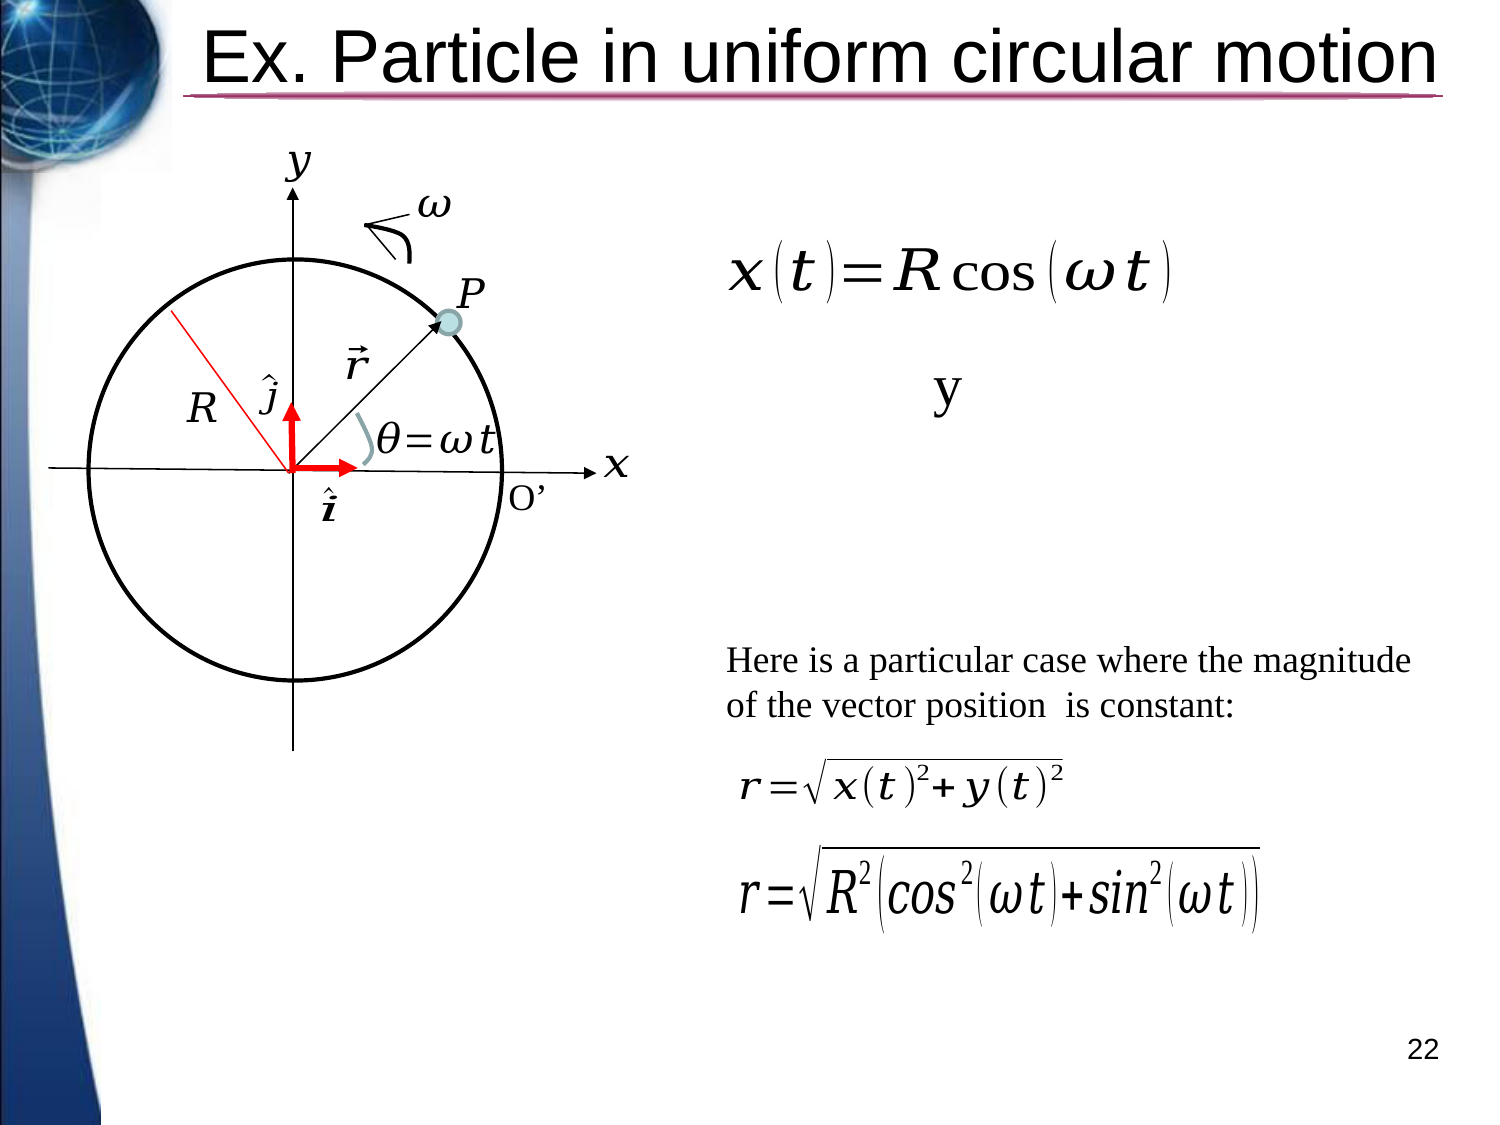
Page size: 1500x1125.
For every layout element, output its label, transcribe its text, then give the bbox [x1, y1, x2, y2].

text_box [435, 308, 463, 337]
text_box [446, 467, 597, 474]
slide_number 22 [1104, 1022, 1455, 1092]
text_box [48, 467, 165, 474]
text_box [170, 310, 289, 474]
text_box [366, 224, 396, 260]
text_box [86, 257, 288, 466]
text_box [86, 482, 288, 683]
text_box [364, 214, 410, 226]
text_box O’ [493, 482, 563, 525]
text_box [298, 257, 437, 319]
slide_number 106 [295, 469, 353, 474]
text_box [298, 482, 497, 683]
title Ex. Particle in uniform circular motion [145, 0, 1496, 188]
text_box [295, 320, 442, 474]
text_box [446, 335, 505, 466]
text_box [400, 234, 412, 264]
picture [0, 0, 145, 1125]
